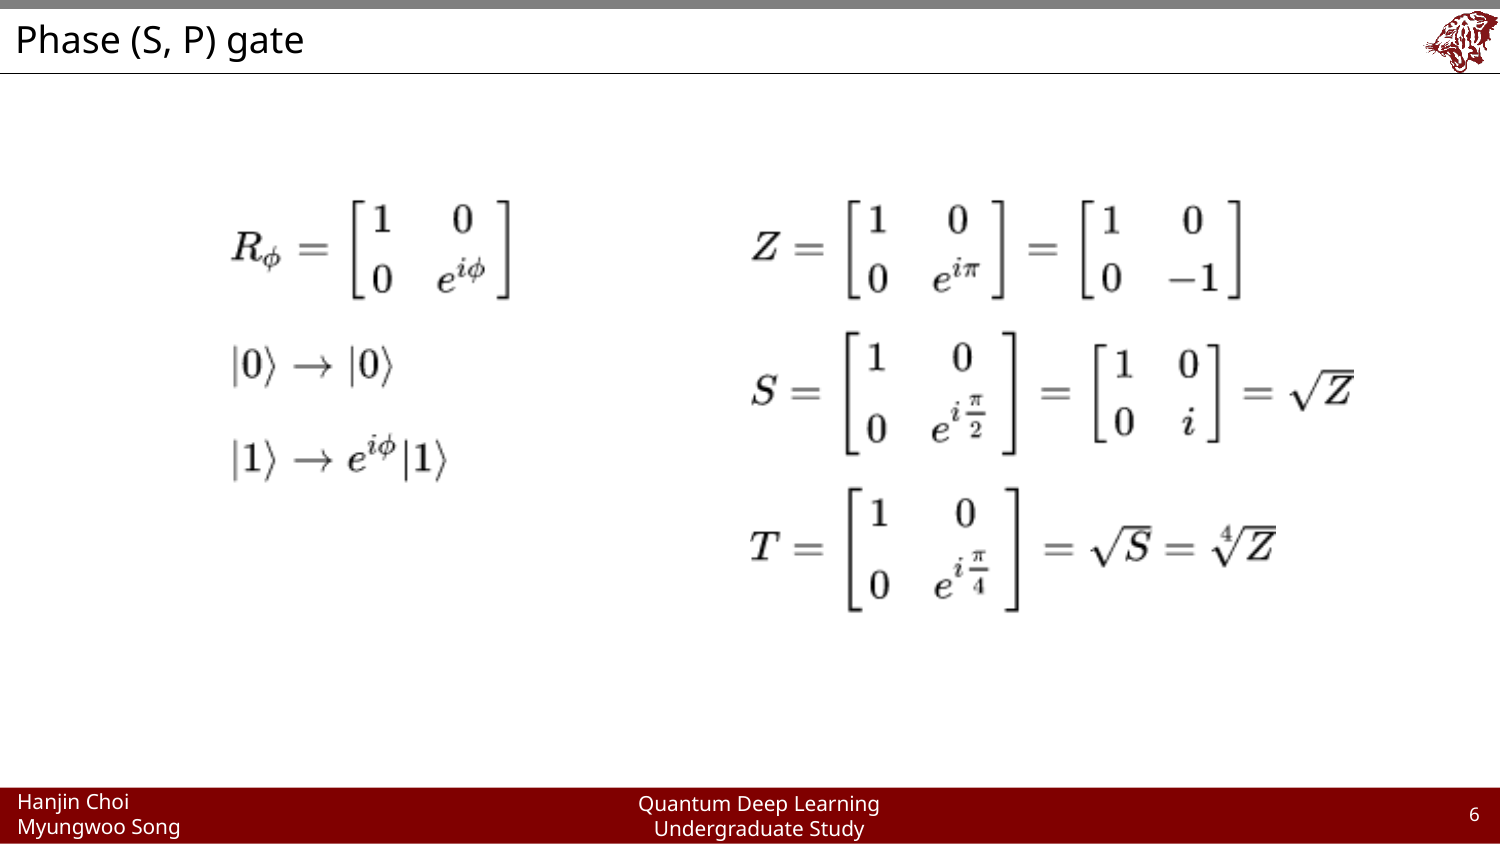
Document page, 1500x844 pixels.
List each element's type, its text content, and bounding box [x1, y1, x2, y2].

title Phase (S, P) gate [0, 9, 1314, 74]
picture [749, 483, 1276, 617]
picture [230, 429, 451, 487]
picture [1422, 11, 1498, 73]
picture [749, 194, 1251, 305]
picture [230, 194, 521, 305]
picture [230, 341, 397, 393]
slide_number ‹#› [1157, 792, 1495, 838]
picture [749, 327, 1354, 461]
